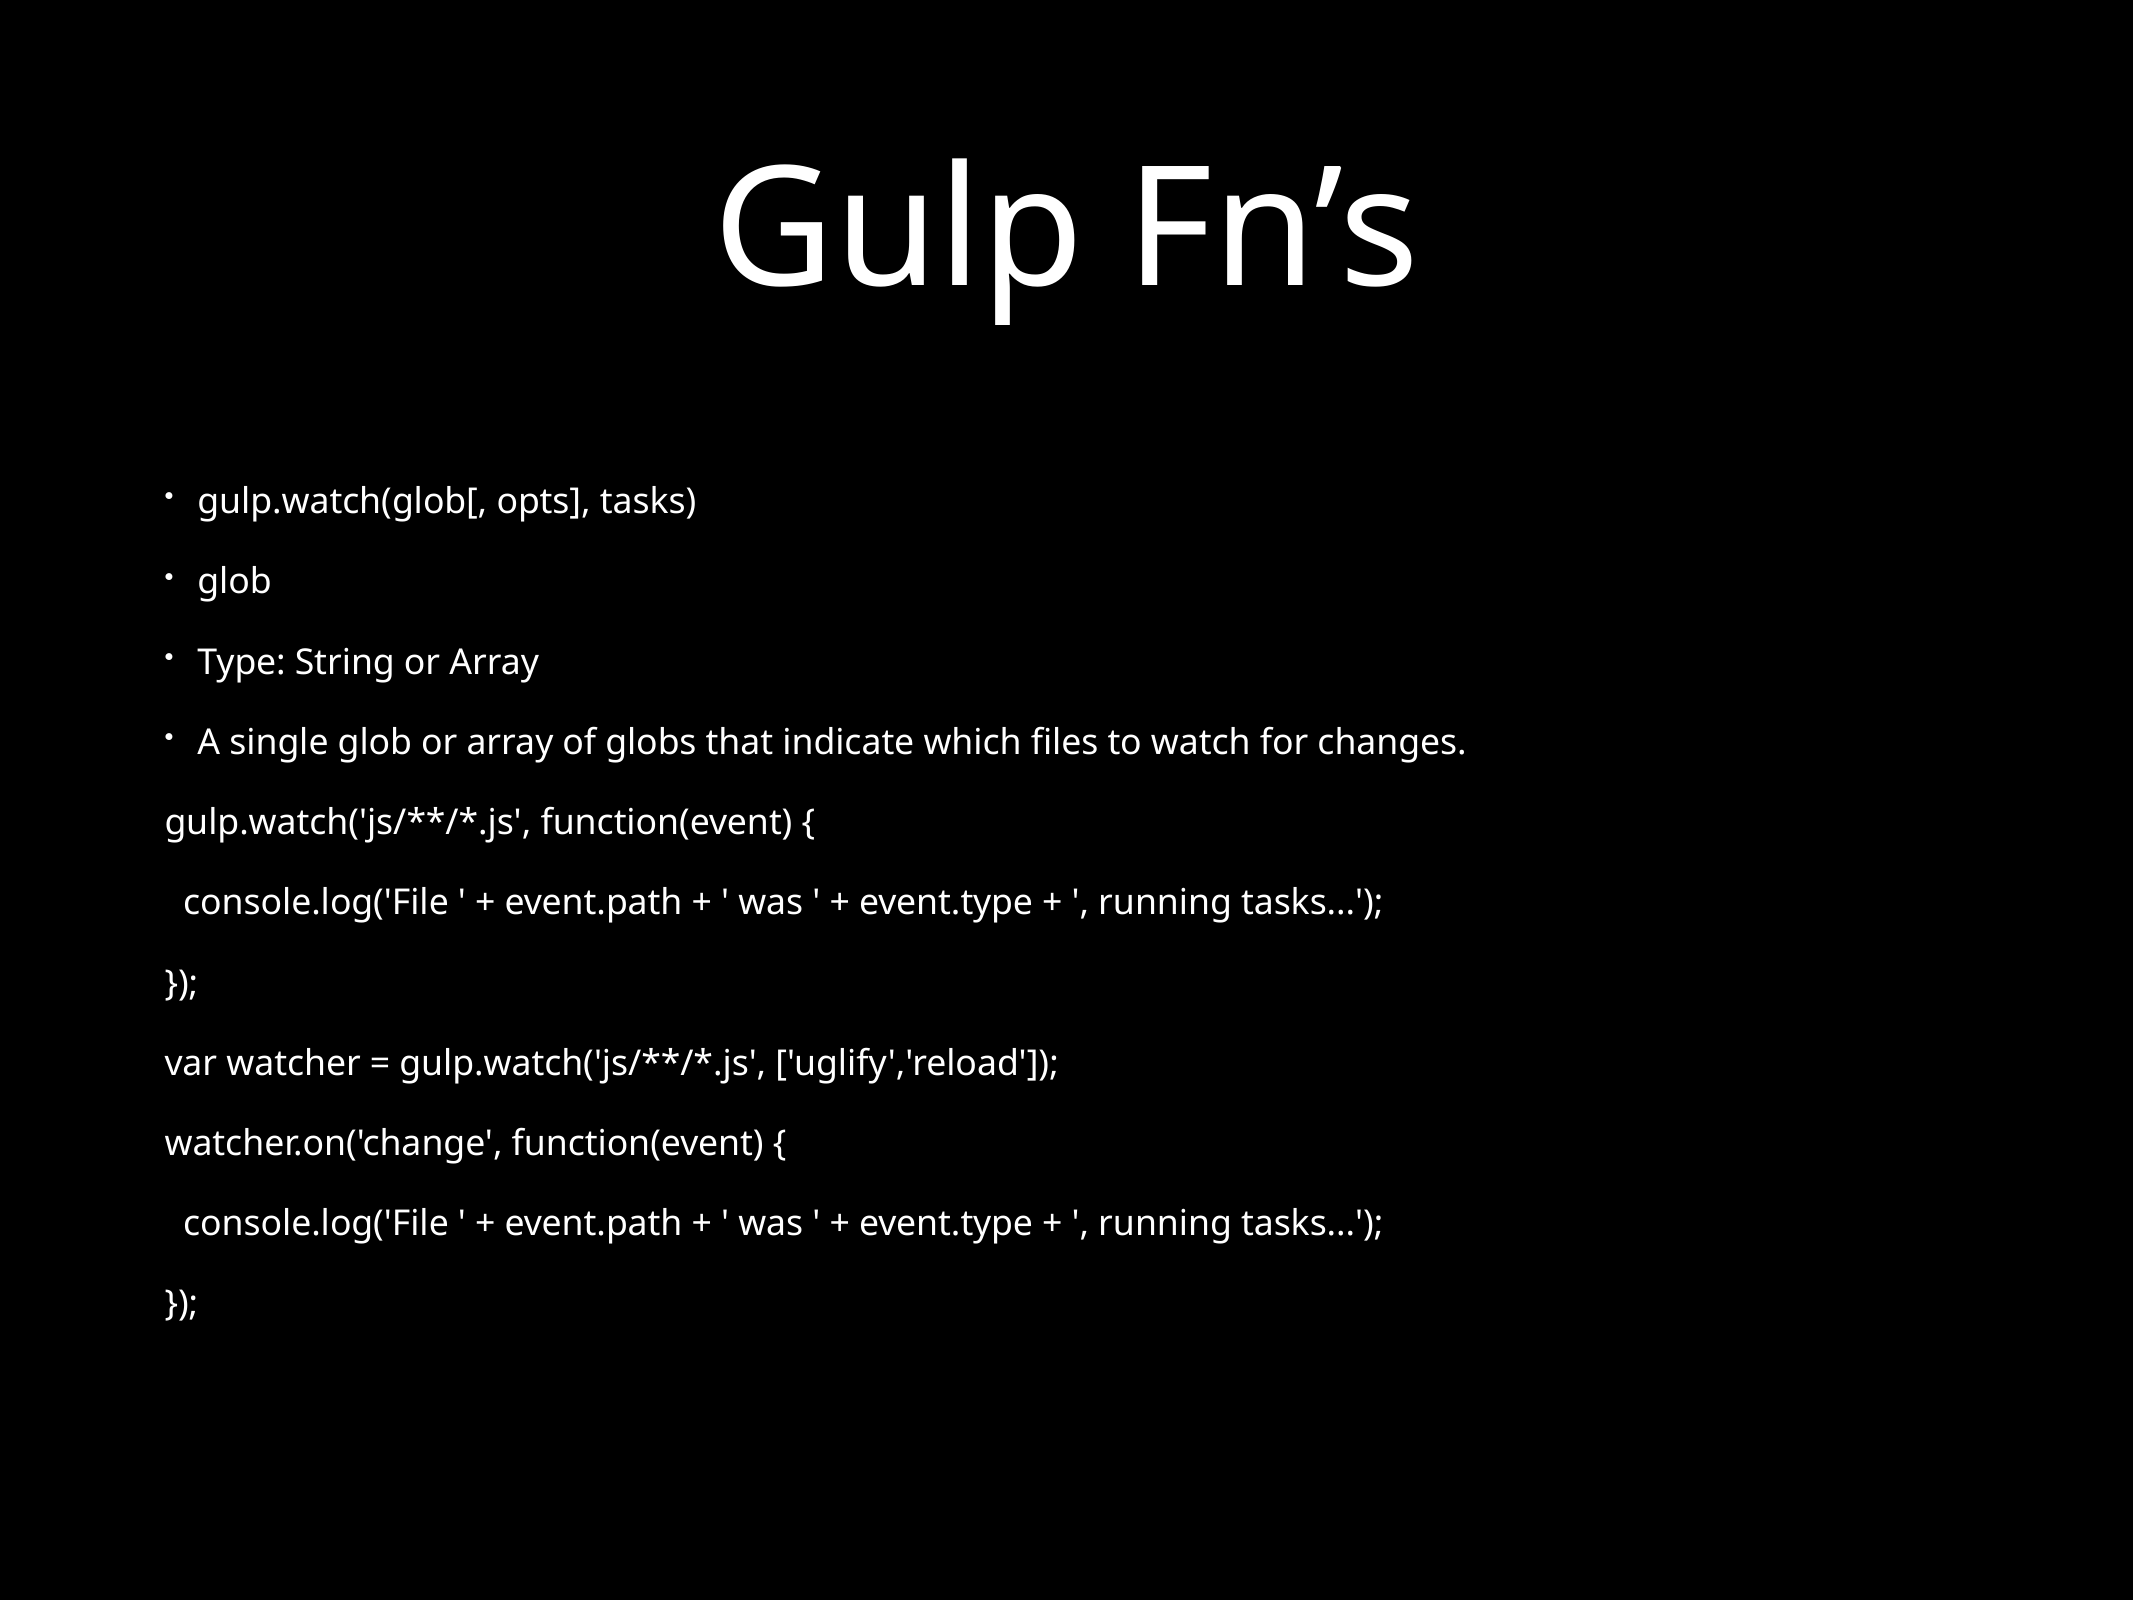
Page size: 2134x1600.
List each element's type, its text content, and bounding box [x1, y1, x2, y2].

title Gulp Fn’s [155, 41, 1978, 397]
list gulp.watch(glob[, opts], tasks) glob Type: String or Array A single glob or array of globs that indicate which files to watch for changes. gulp.watch('js/**/*.js', function(event) { console.log('File ' + event.path + ' was ' + event.type + ', running tasks...'); }); var watcher = gulp.watch('js/**/*.js', ['uglify','reload']); watcher.on('change', function(event) { console.log('File ' + event.path + ' was ' + event.type + ', running tasks...'); }); [155, 424, 1978, 1457]
